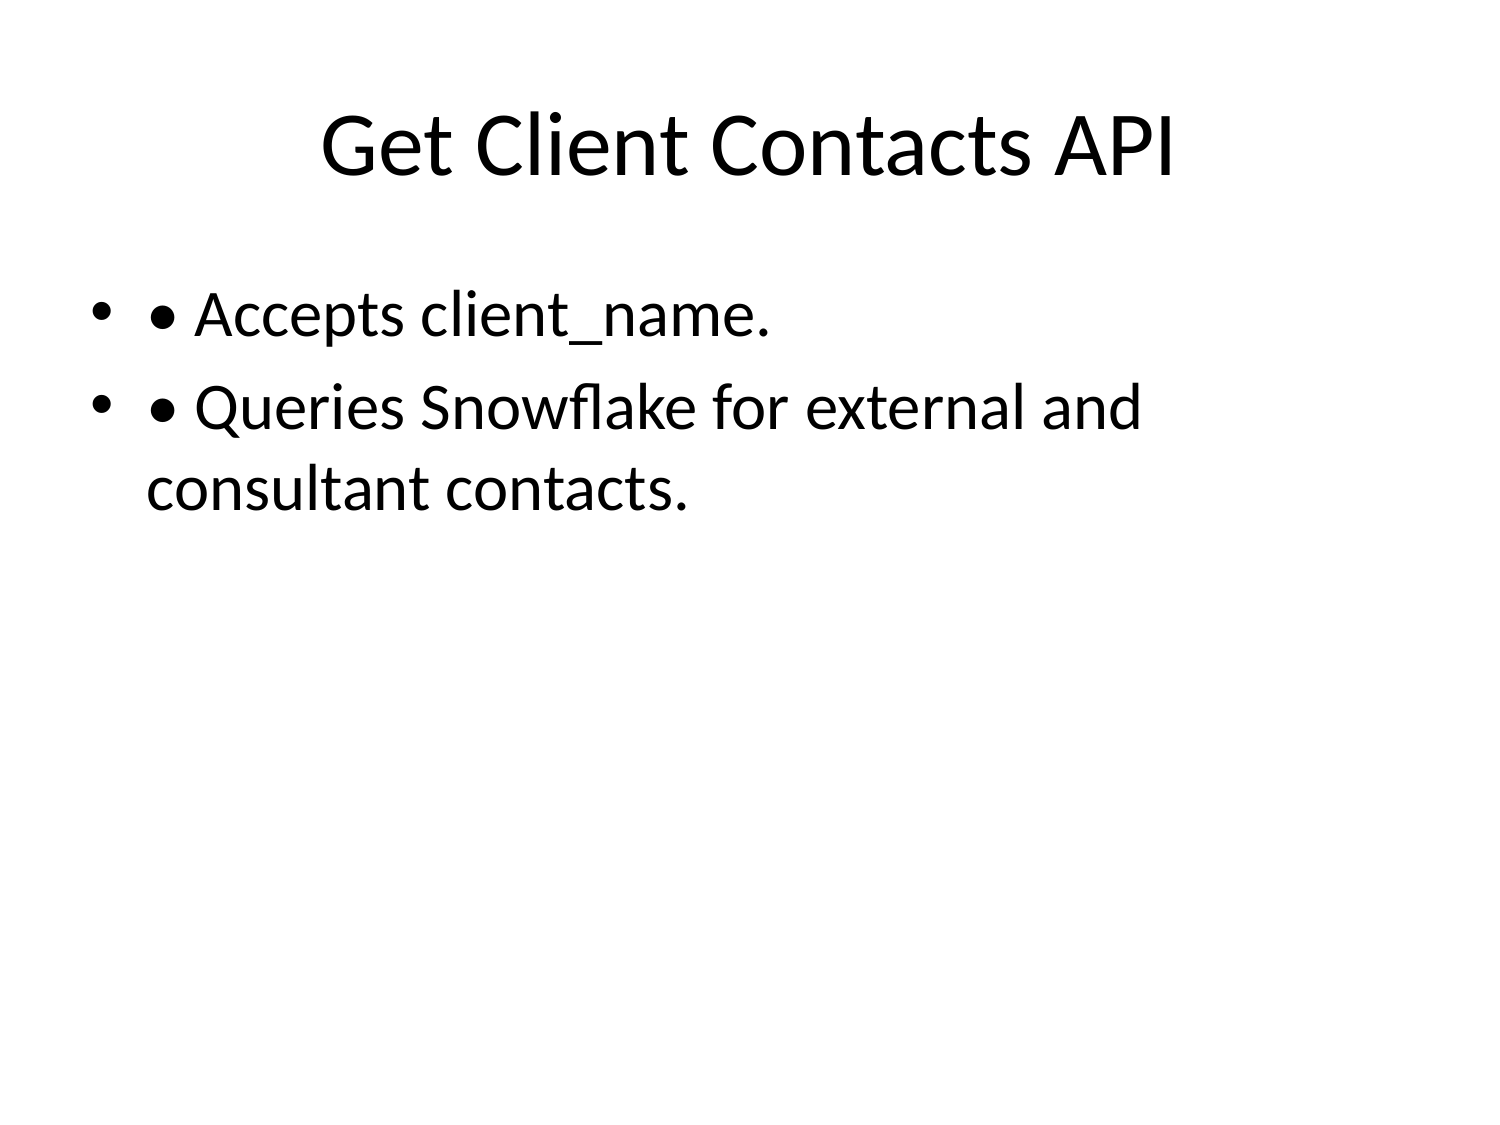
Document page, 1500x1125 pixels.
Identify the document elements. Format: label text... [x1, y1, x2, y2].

title Get Client Contacts API [75, 45, 1425, 233]
list • Accepts client_name. • Queries Snowflake for external and consultant contacts. [75, 262, 1425, 1005]
